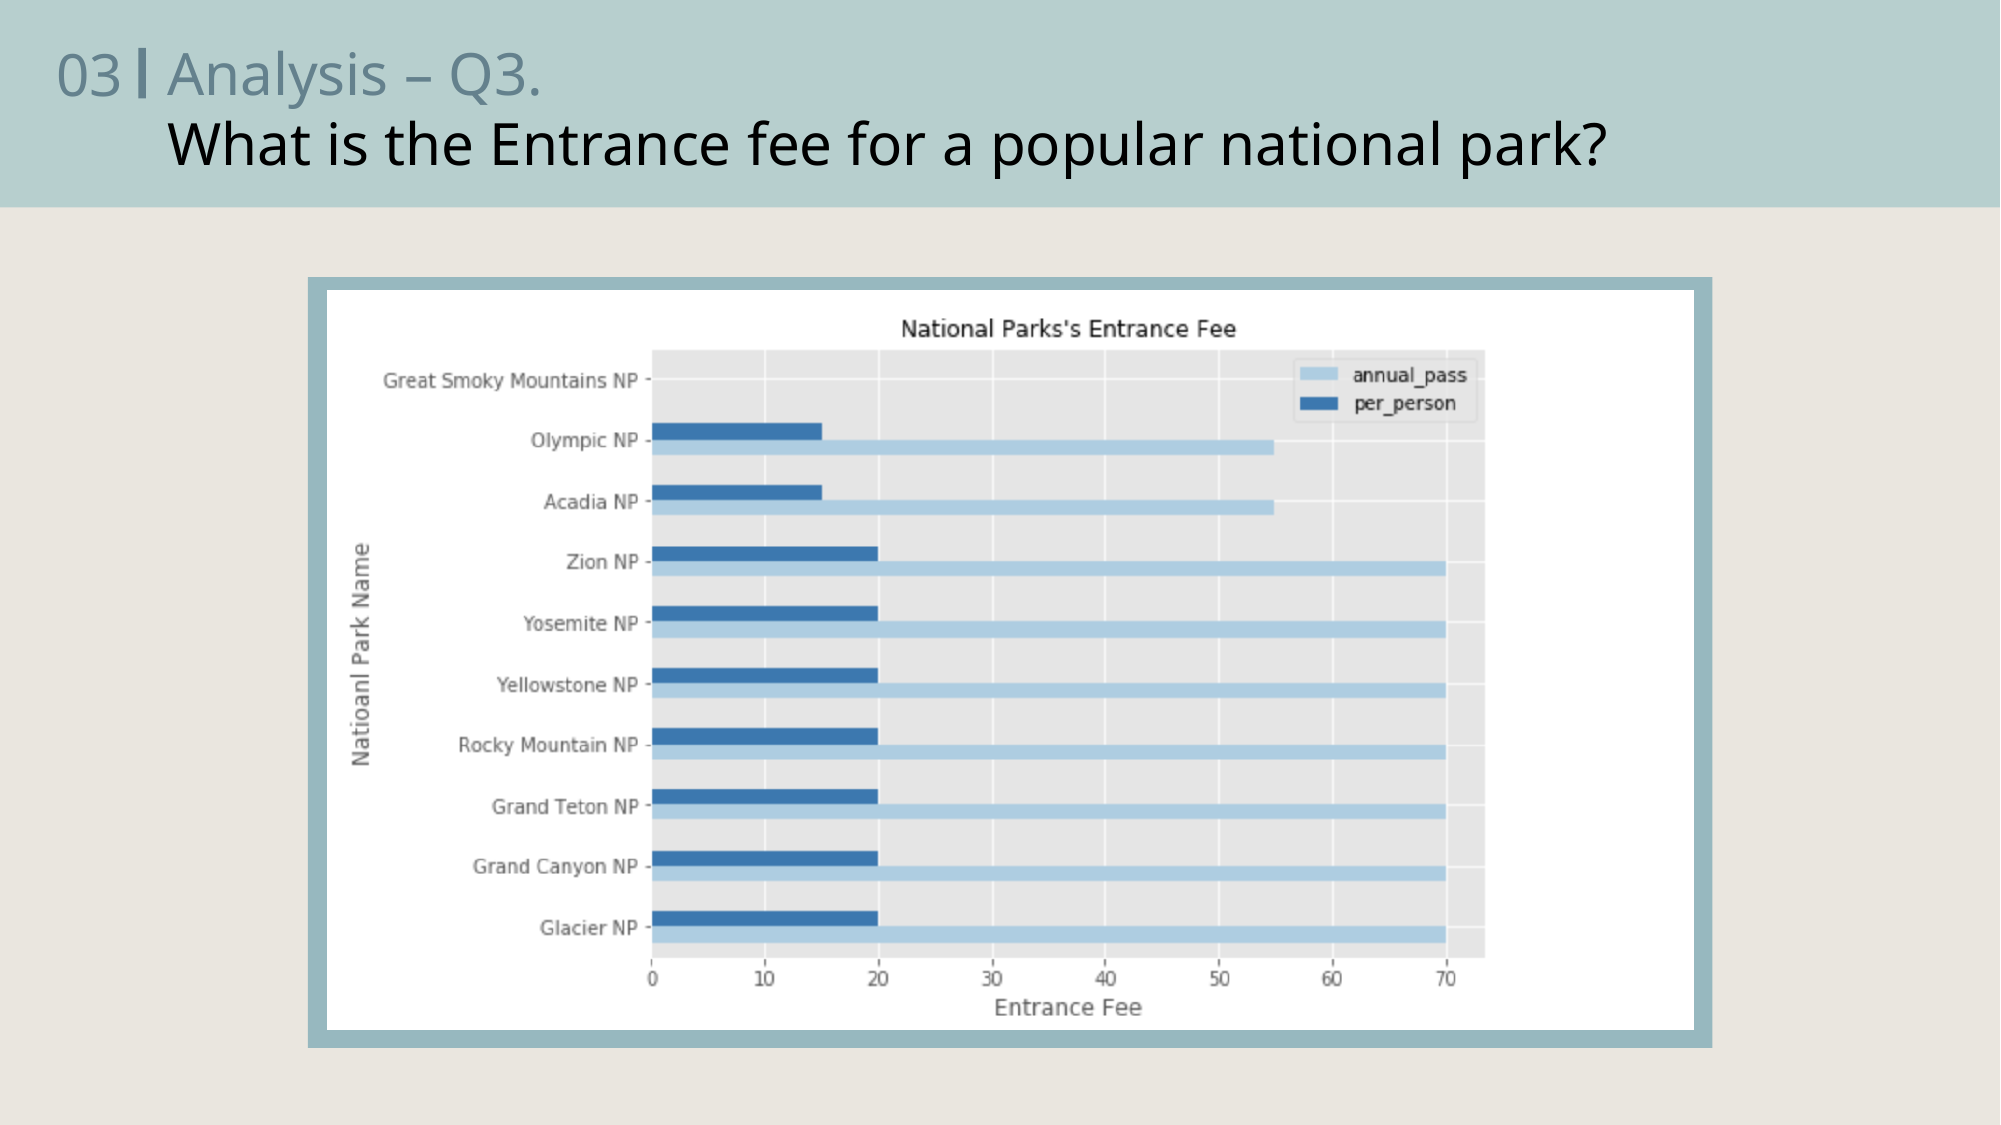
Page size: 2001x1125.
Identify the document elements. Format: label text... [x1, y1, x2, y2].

picture [327, 290, 1694, 1030]
text_box 03 [41, 30, 152, 115]
text_box Analysis – Q3. What is the Entrance fee for a popular national park? [152, 30, 1859, 185]
text_box [137, 47, 147, 99]
text_box [307, 276, 1713, 1049]
text_box [0, 0, 2000, 208]
